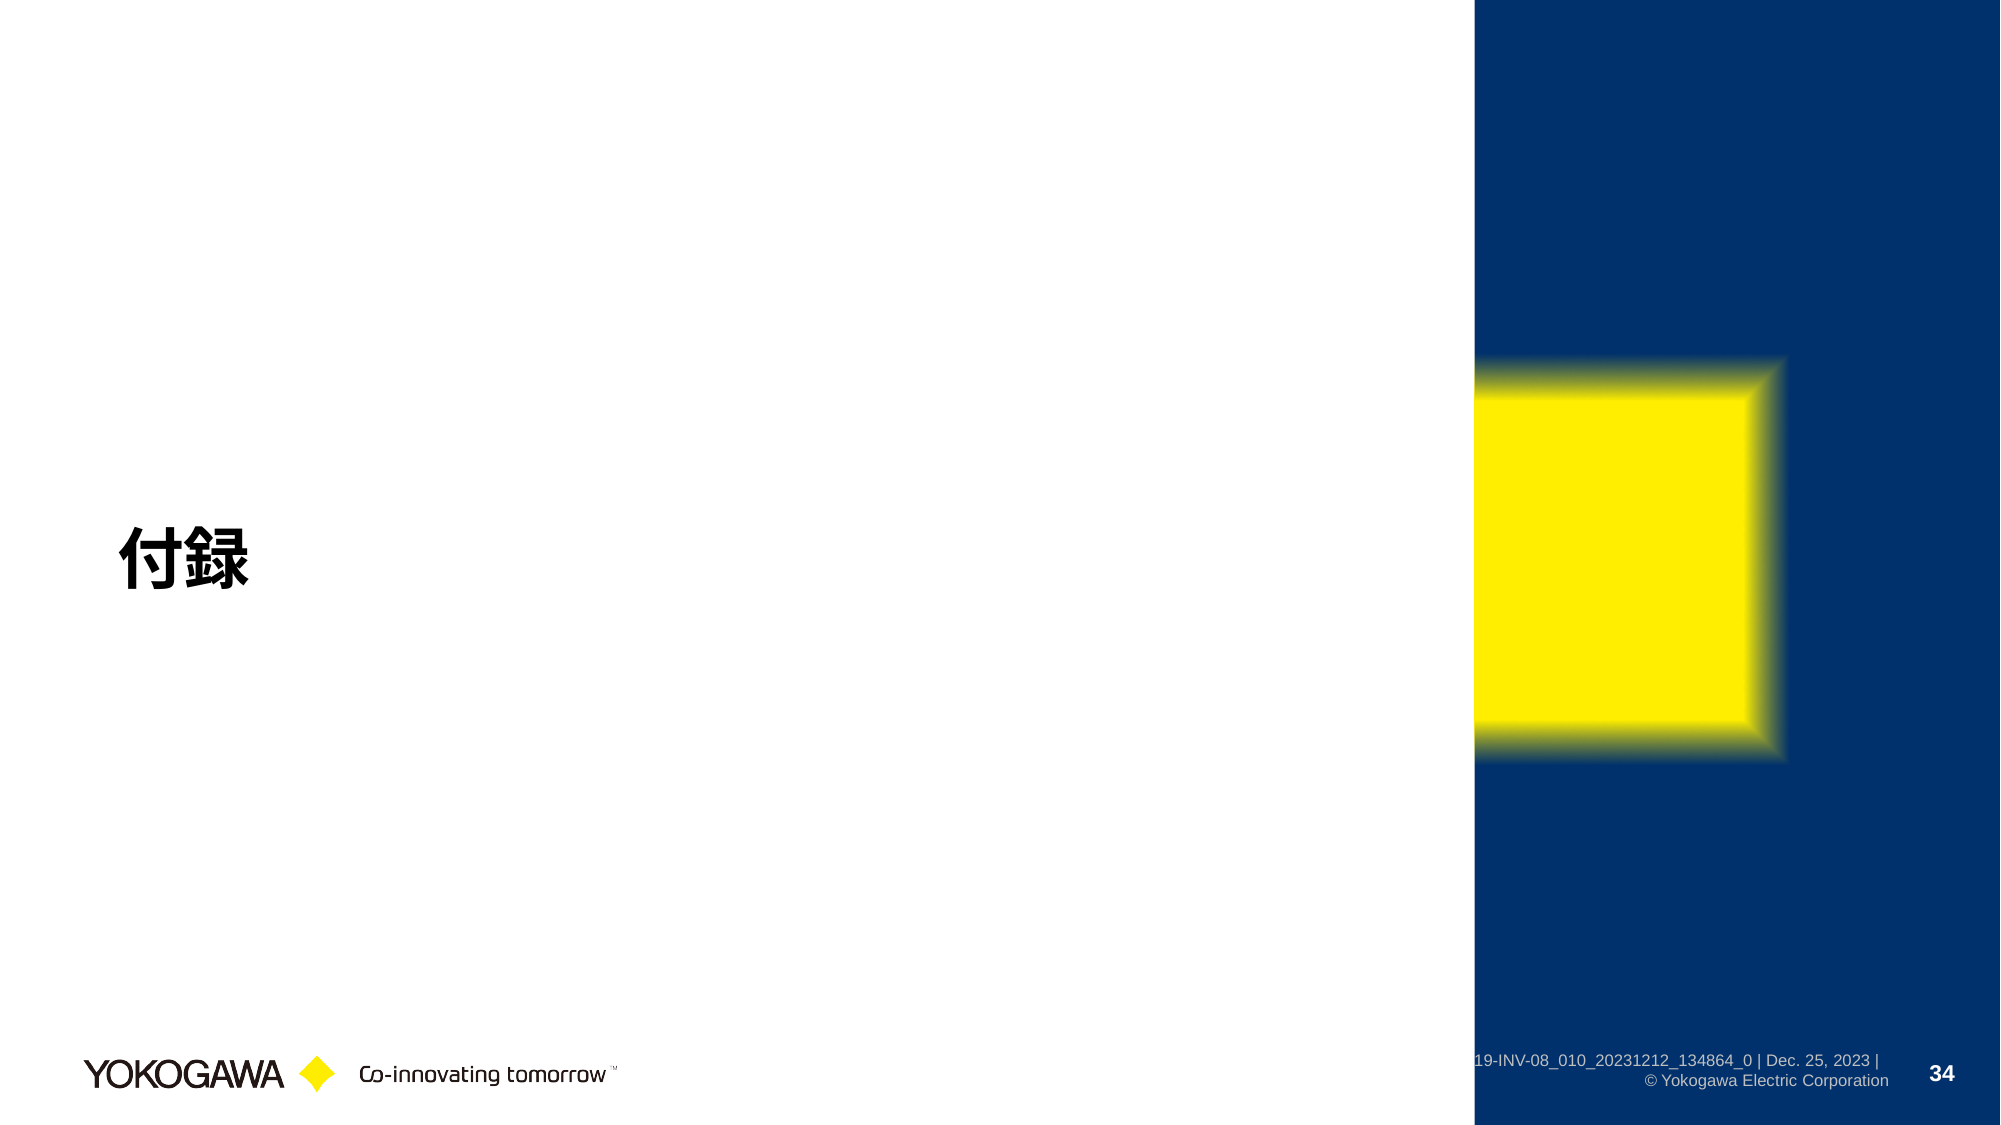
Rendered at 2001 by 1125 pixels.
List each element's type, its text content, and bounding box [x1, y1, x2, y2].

picture [83, 1055, 617, 1093]
picture [1474, 288, 1856, 832]
slide_number 34 [1904, 1042, 1970, 1103]
title 付録 [102, 518, 1421, 607]
